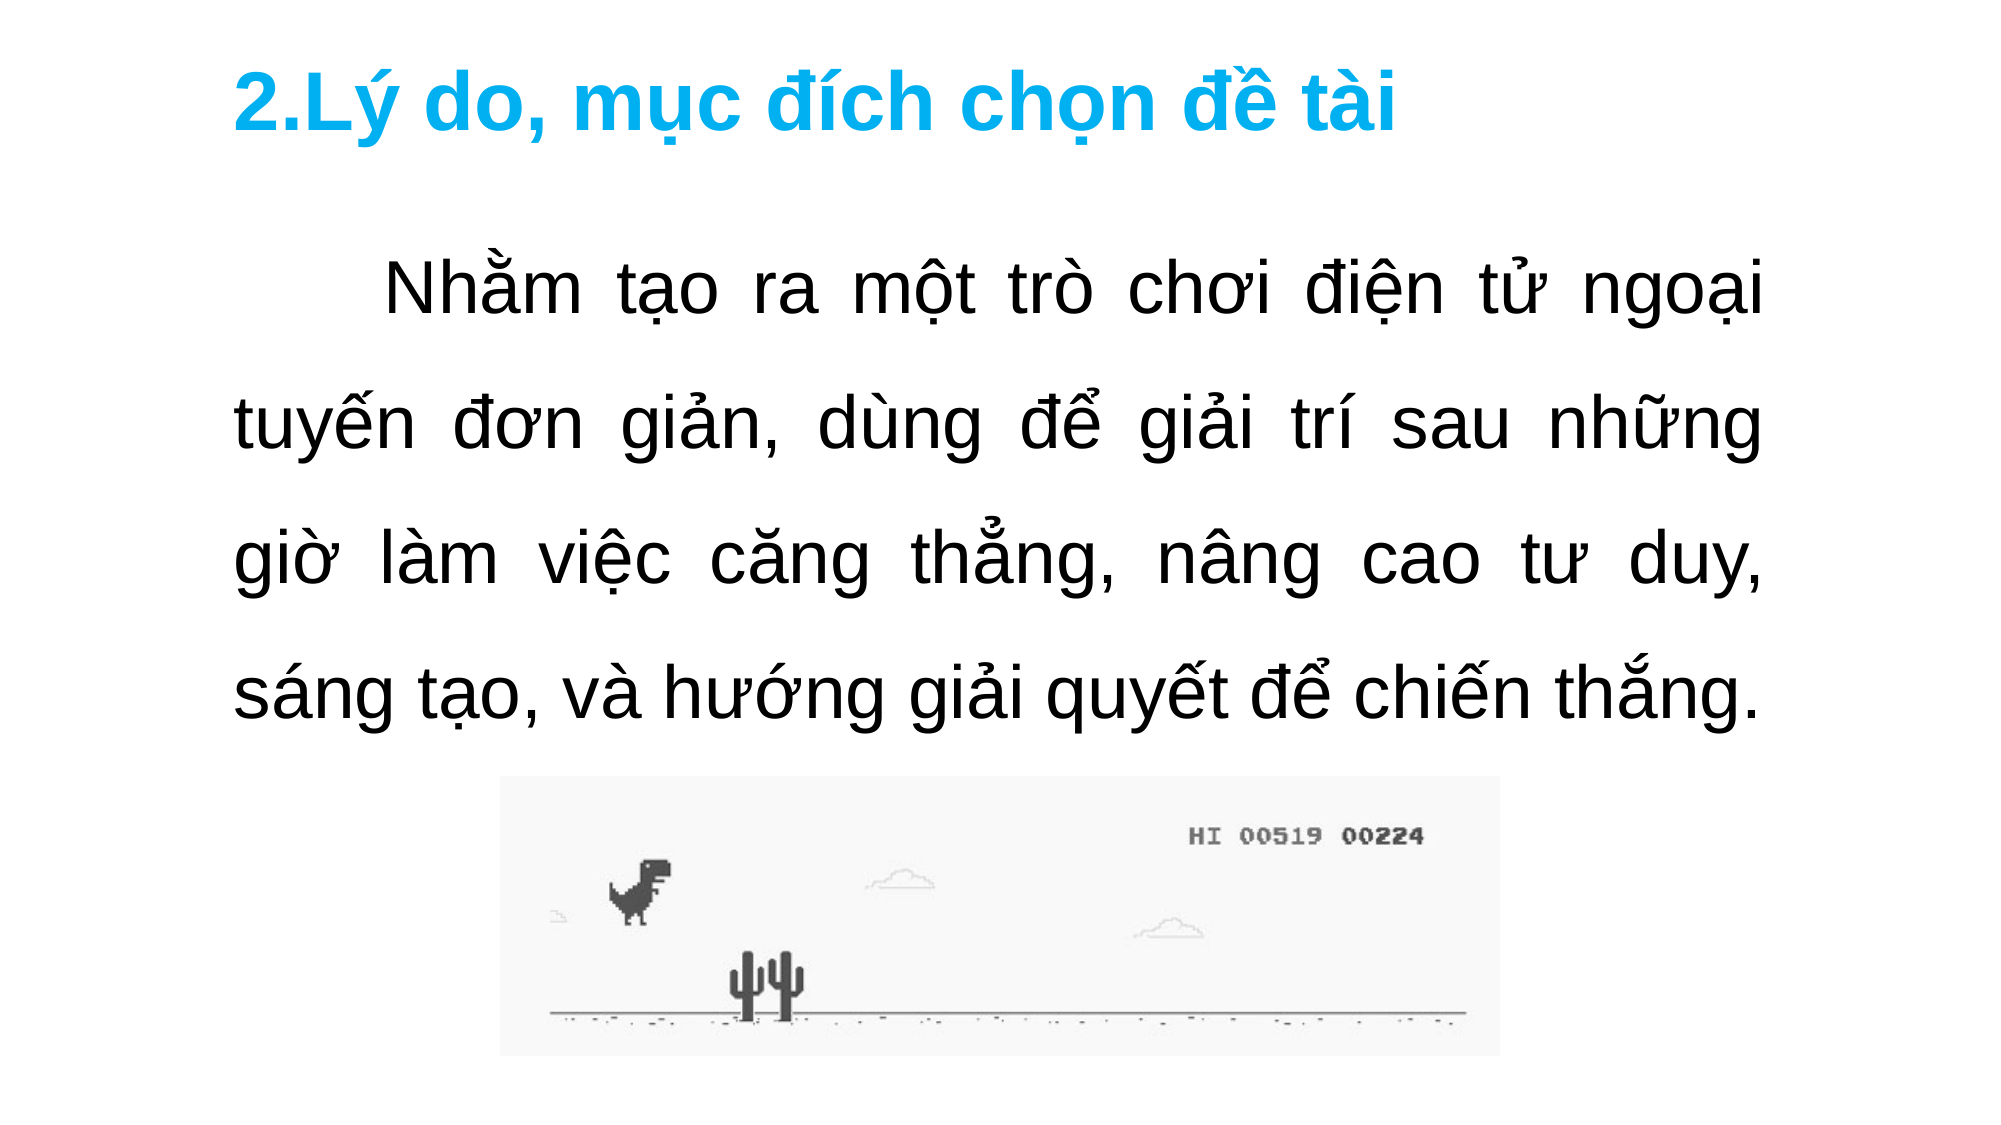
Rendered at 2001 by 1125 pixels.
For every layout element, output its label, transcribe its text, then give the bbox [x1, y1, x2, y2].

text_box 2.Lý do, mục đích chọn đề tài [219, 39, 1597, 155]
text_box Nhằm tạo ra một trò chơi điện tử ngoại tuyến đơn giản, dùng để giải trí sau những giờ làm việc căng thẳng, nâng cao tư duy, sáng tạo, và hướng giải quyết để chiến thắng. [219, 185, 1781, 741]
picture [500, 776, 1500, 1057]
